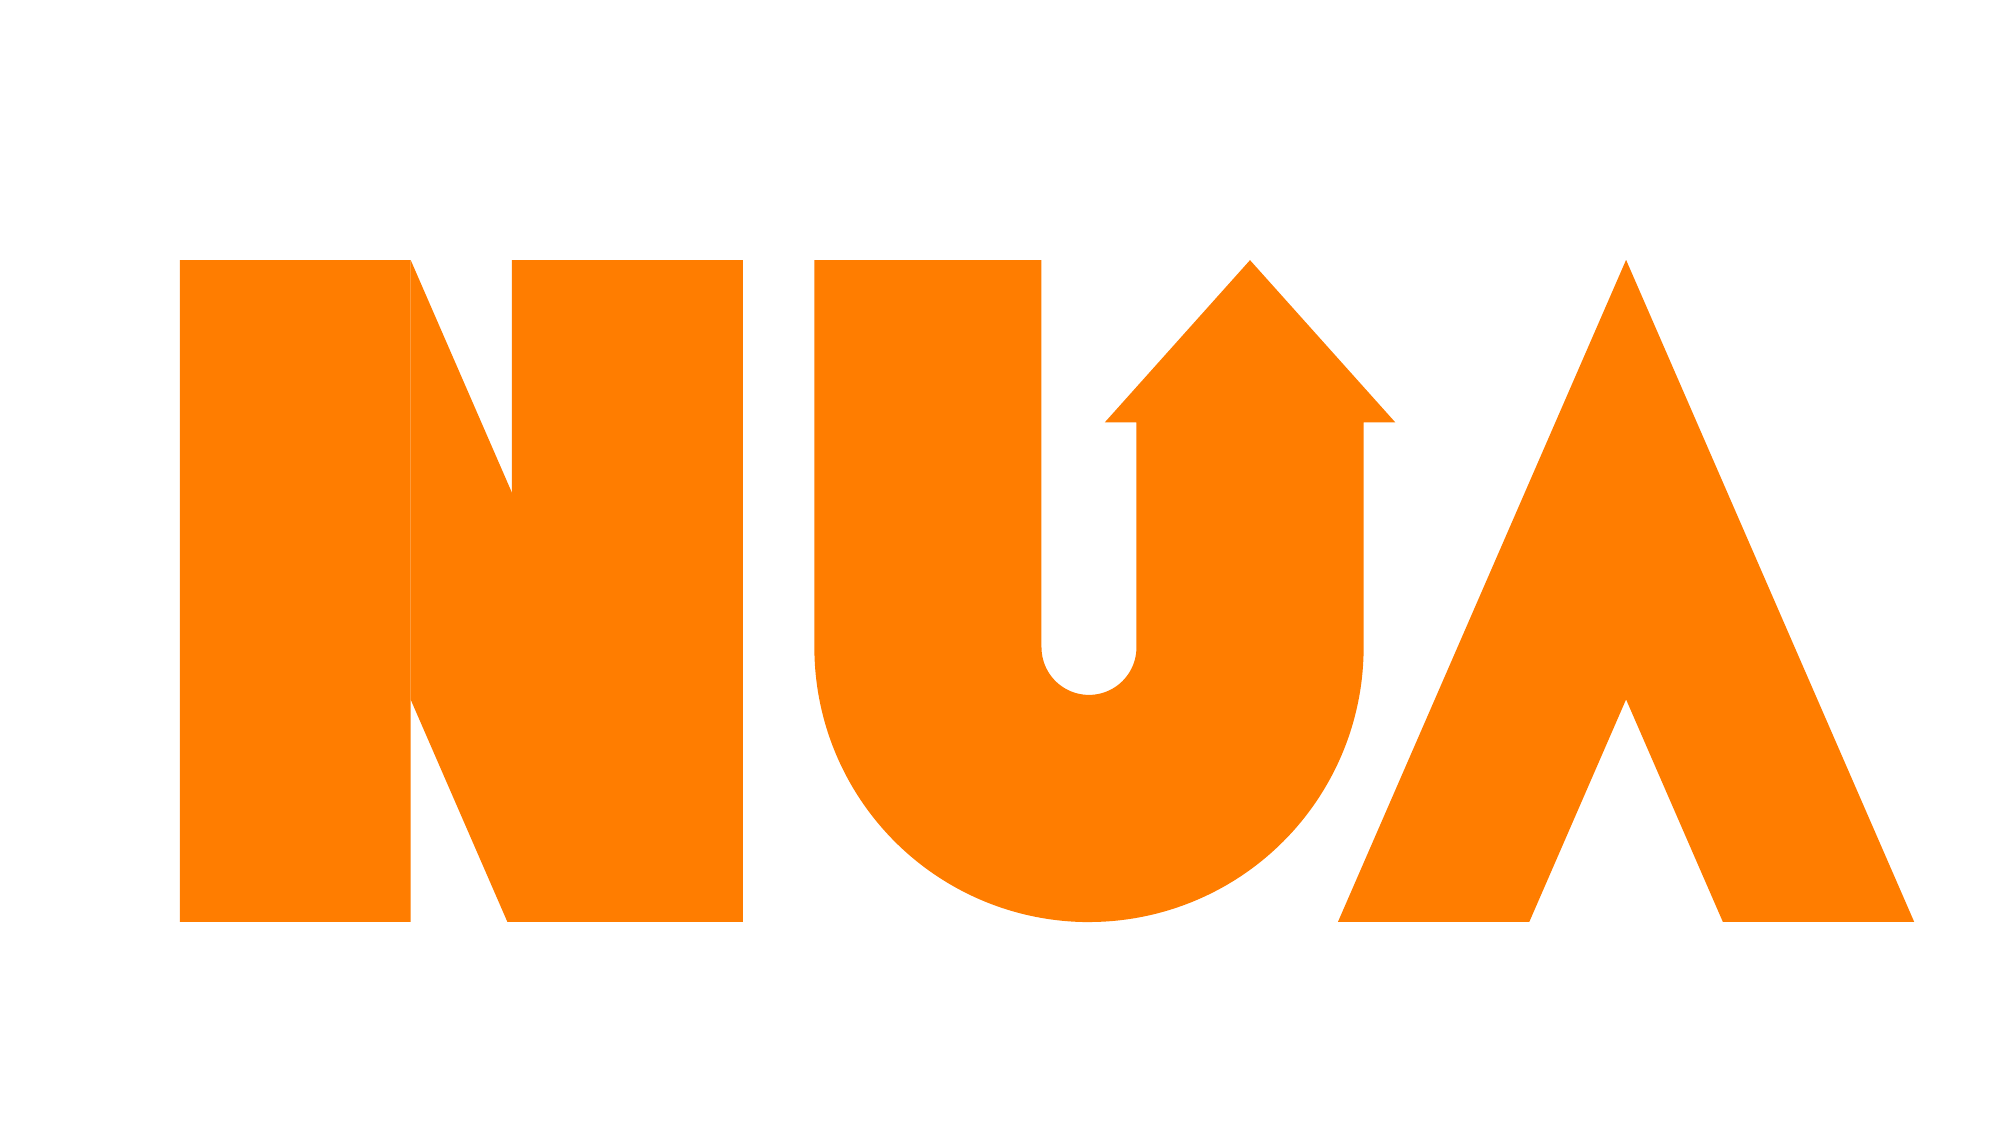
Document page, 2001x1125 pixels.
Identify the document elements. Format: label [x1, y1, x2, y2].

text_box [1336, 259, 1628, 923]
text_box [179, 259, 412, 923]
text_box [409, 259, 701, 923]
text_box [511, 259, 744, 923]
text_box [1626, 263, 1916, 923]
text_box [813, 258, 1398, 924]
